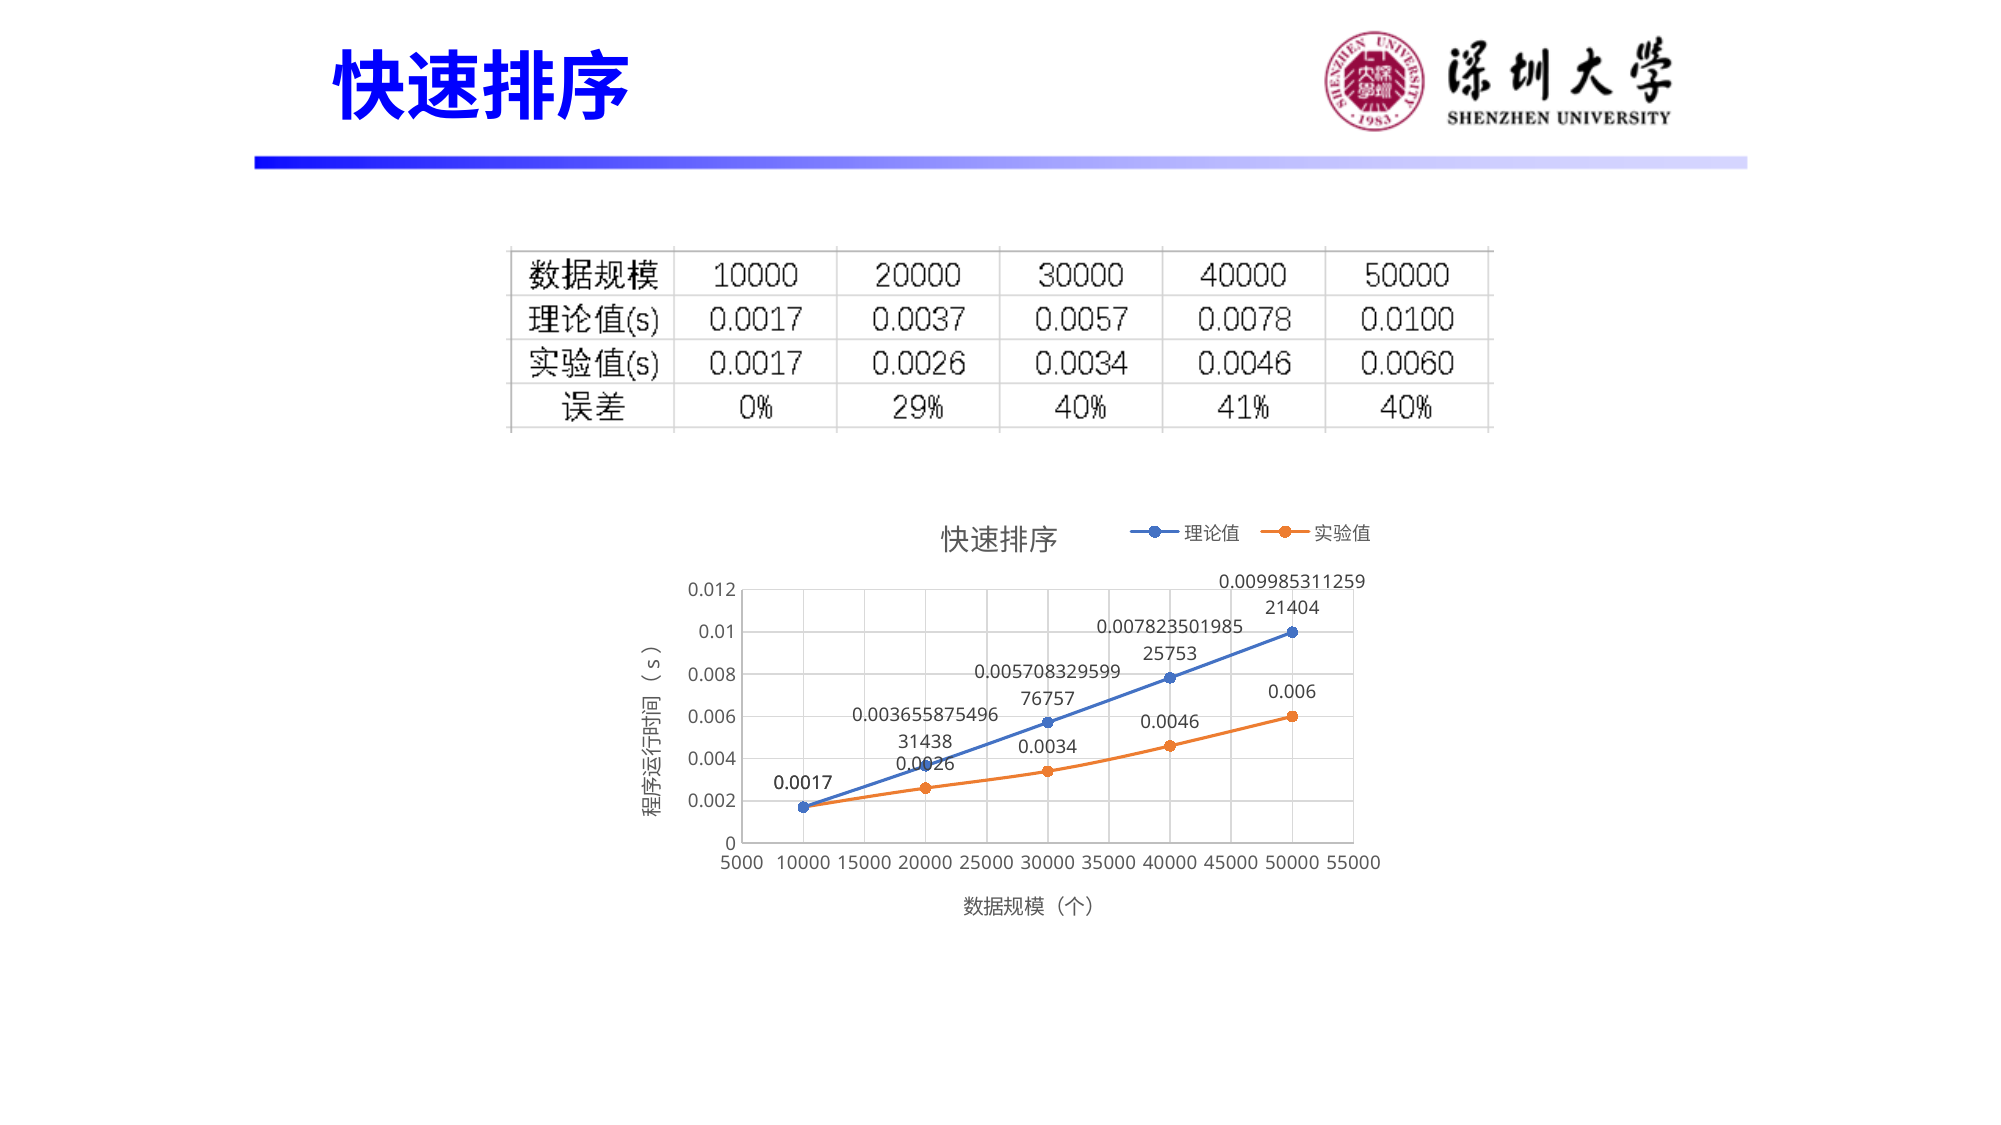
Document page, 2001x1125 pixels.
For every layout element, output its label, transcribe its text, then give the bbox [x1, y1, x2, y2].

chart [603, 490, 1397, 952]
picture [506, 246, 1494, 433]
text_box 快速排序 [316, 30, 647, 136]
picture [249, 14, 1750, 178]
